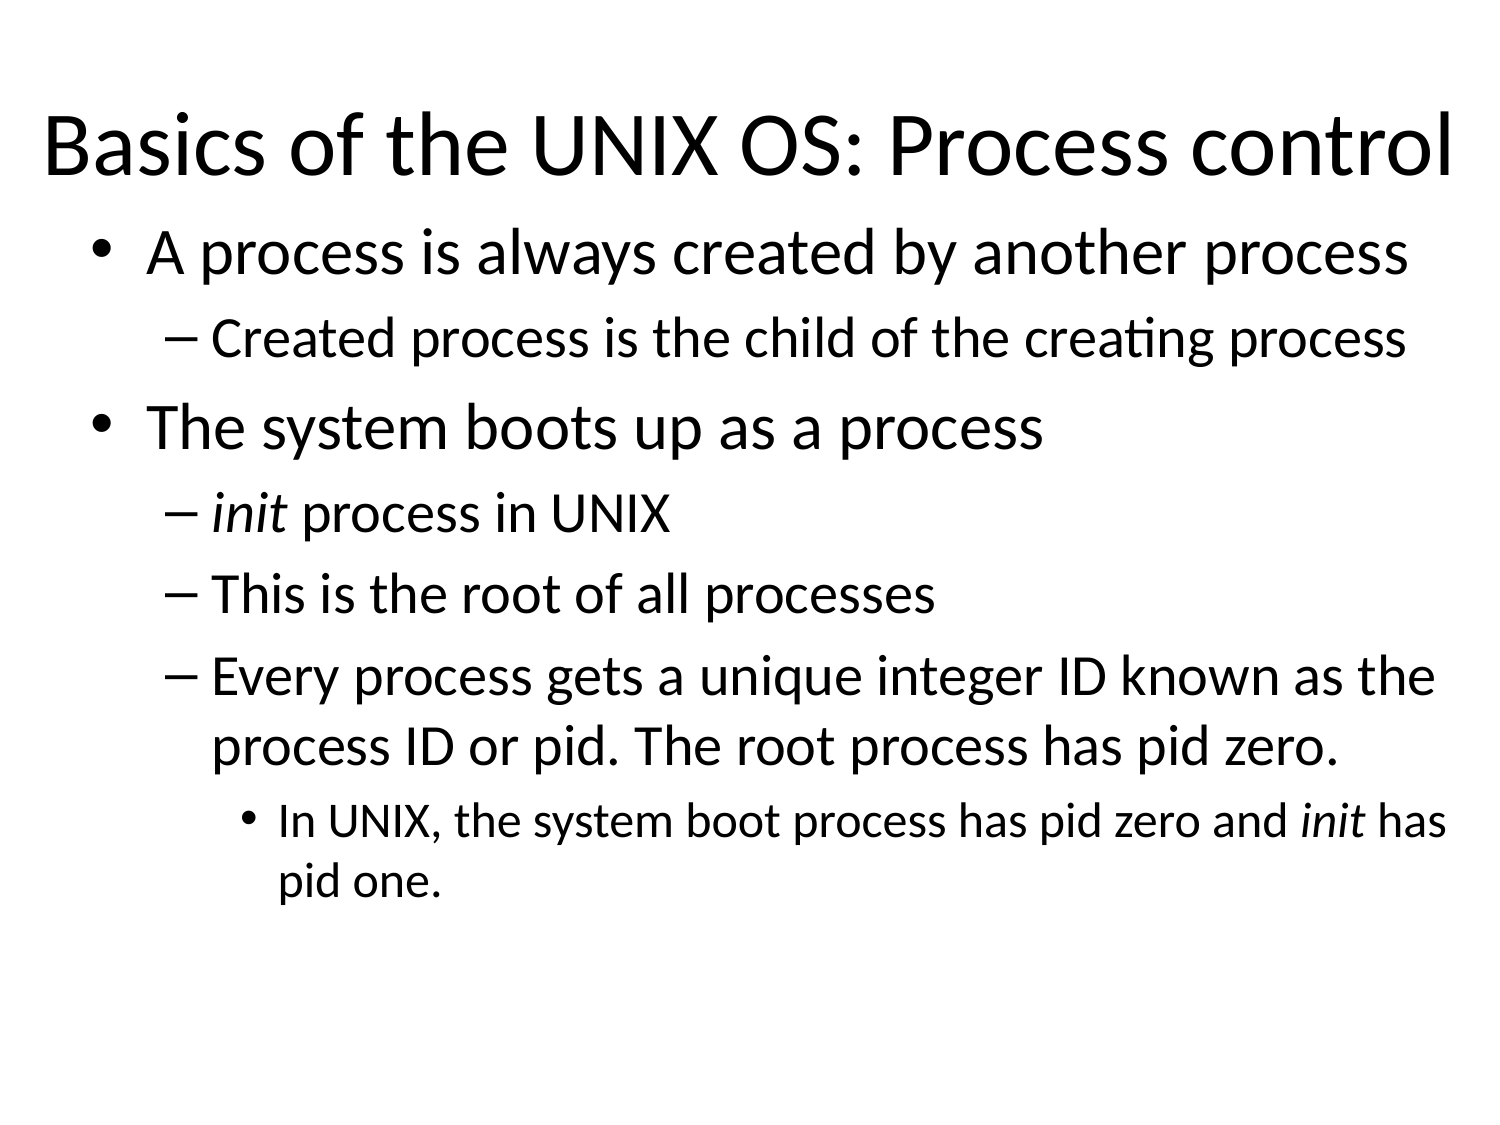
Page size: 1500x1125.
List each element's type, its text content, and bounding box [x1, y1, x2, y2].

list A process is always created by another process Created process is the child of the creating process The system boots up as a process init process in UNIX This is the root of all processes Every process gets a unique integer ID known as the process ID or pid. The root process has pid zero. In UNIX, the system boot process has pid zero and init has pid one. [75, 200, 1500, 1125]
title Basics of the UNIX OS: Process control [0, 45, 1500, 233]
